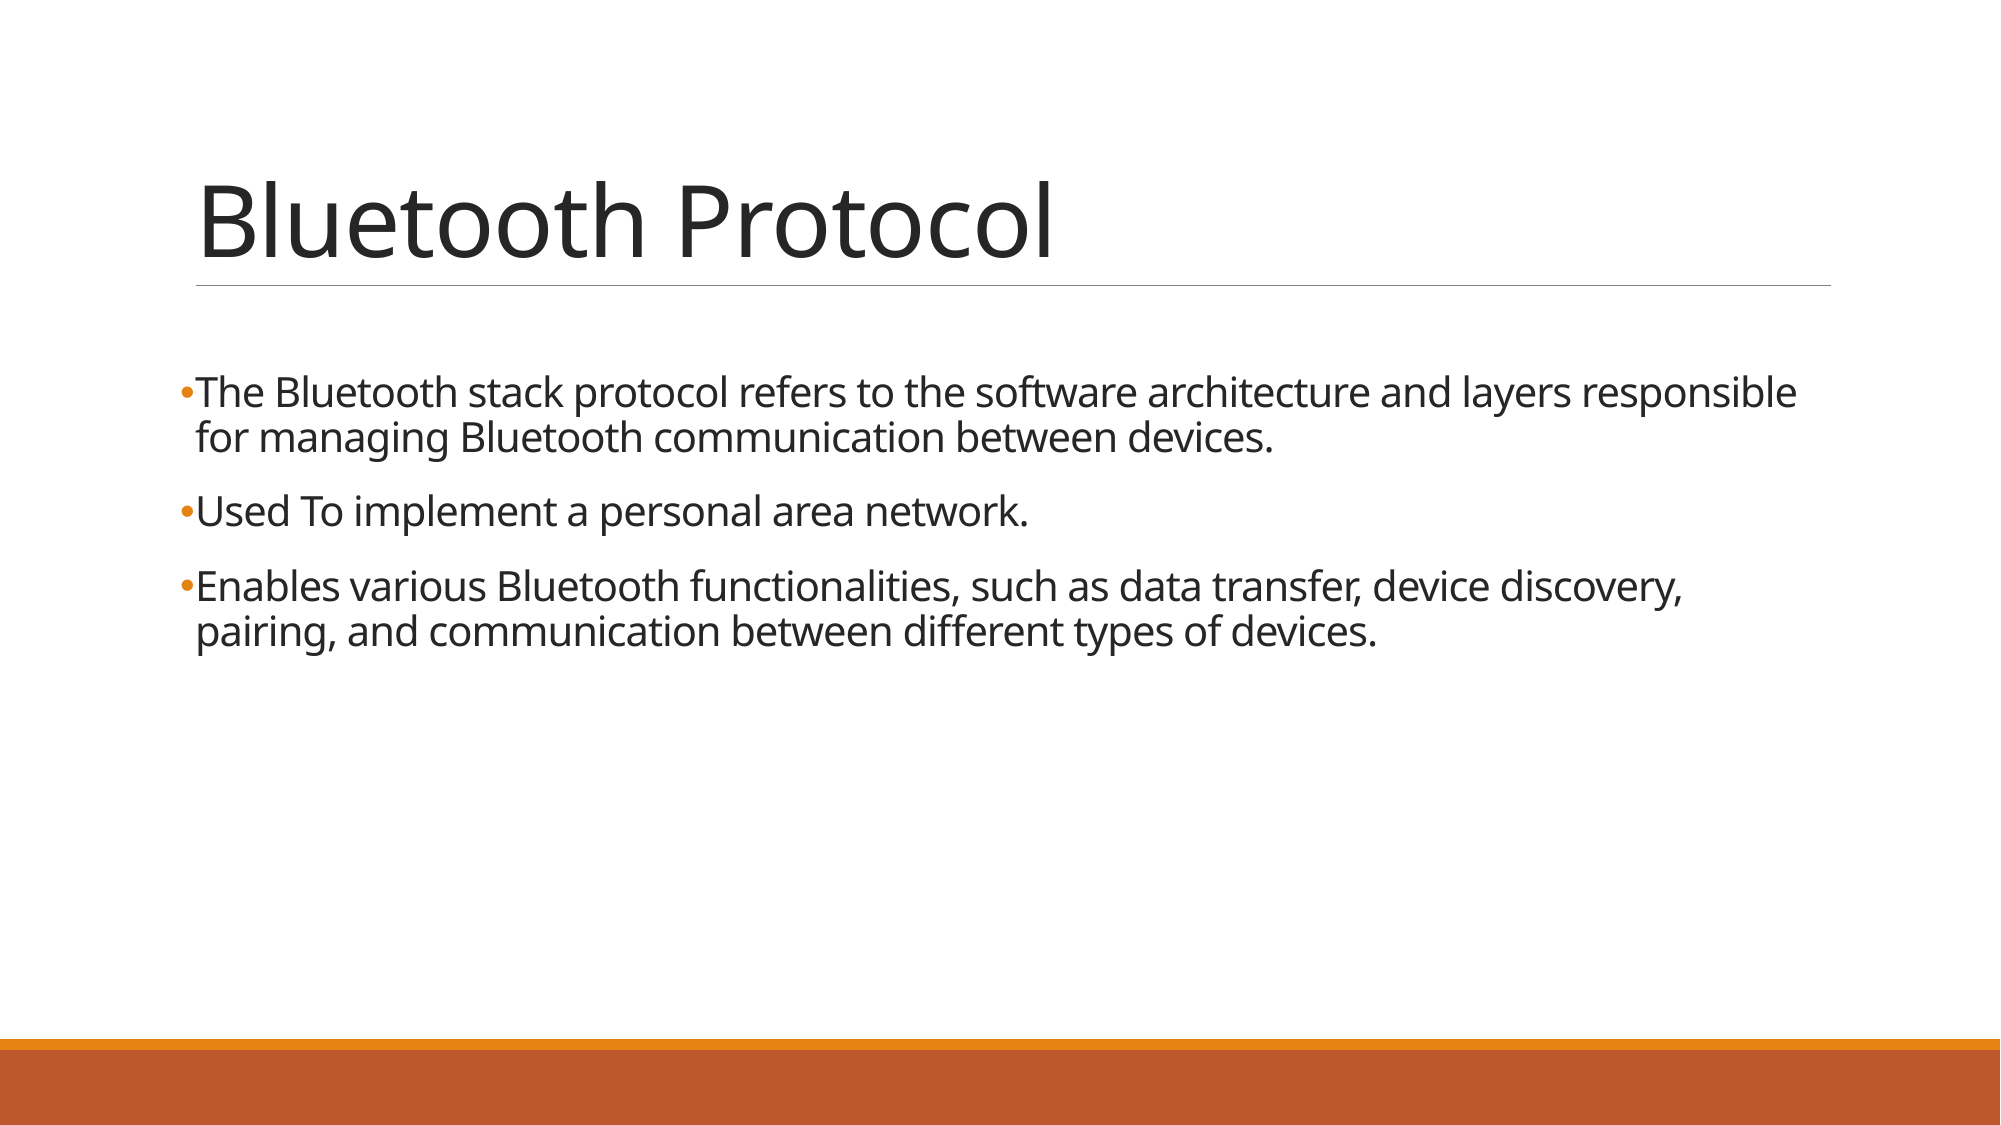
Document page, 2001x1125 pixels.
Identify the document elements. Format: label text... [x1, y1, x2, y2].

title Bluetooth Protocol [180, 47, 1830, 285]
list The Bluetooth stack protocol refers to the software architecture and layers responsible for managing Bluetooth communication between devices. Used To implement a personal area network. Enables various Bluetooth functionalities, such as data transfer, device discovery, pairing, and communication between different types of devices. [180, 285, 1830, 945]
